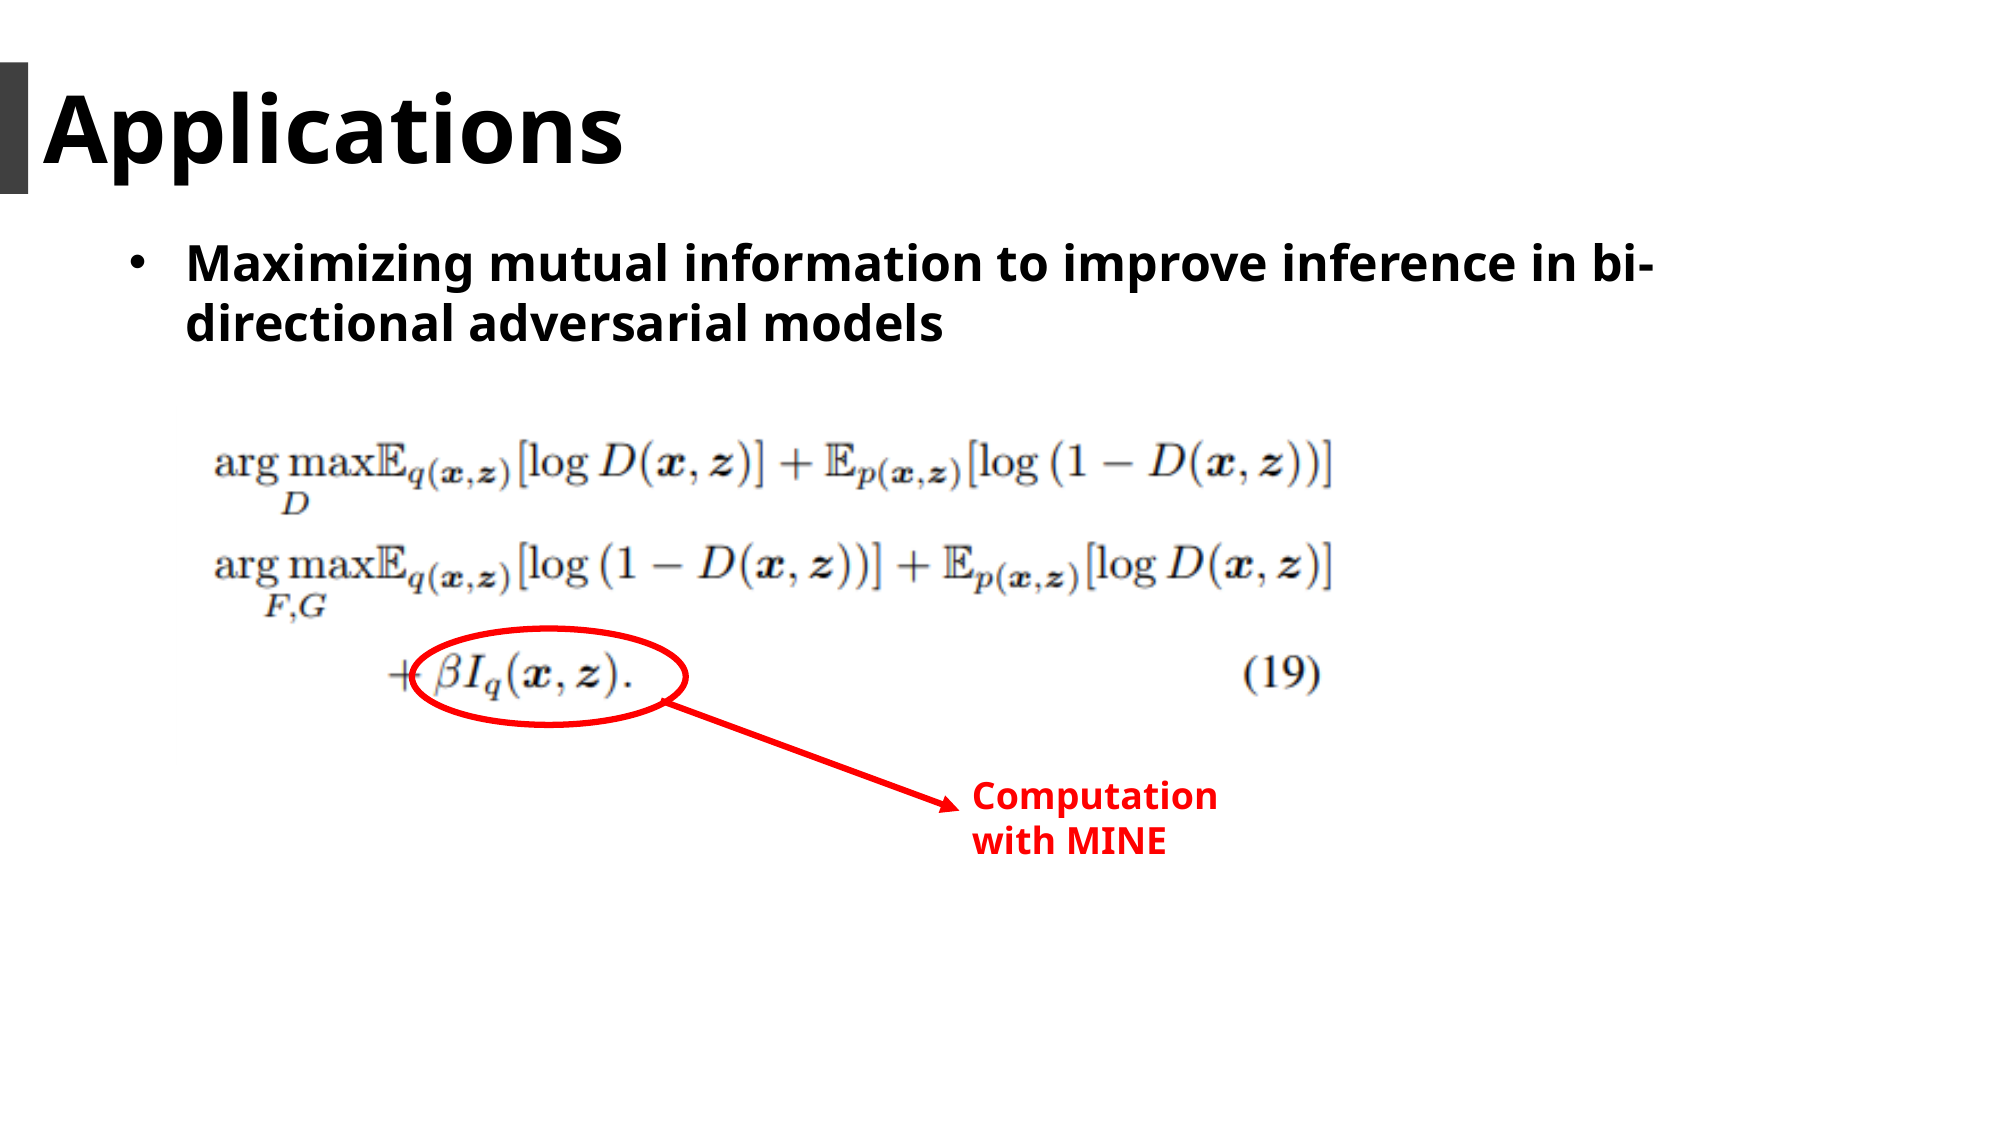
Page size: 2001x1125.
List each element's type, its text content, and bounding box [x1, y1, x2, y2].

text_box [660, 700, 960, 811]
text_box Maximizing mutual information to improve inference in bi-directional adversarial models [114, 223, 1886, 359]
text_box Computation with MINE [957, 765, 1277, 870]
picture [175, 406, 1363, 765]
list Applications [28, 61, 1000, 191]
